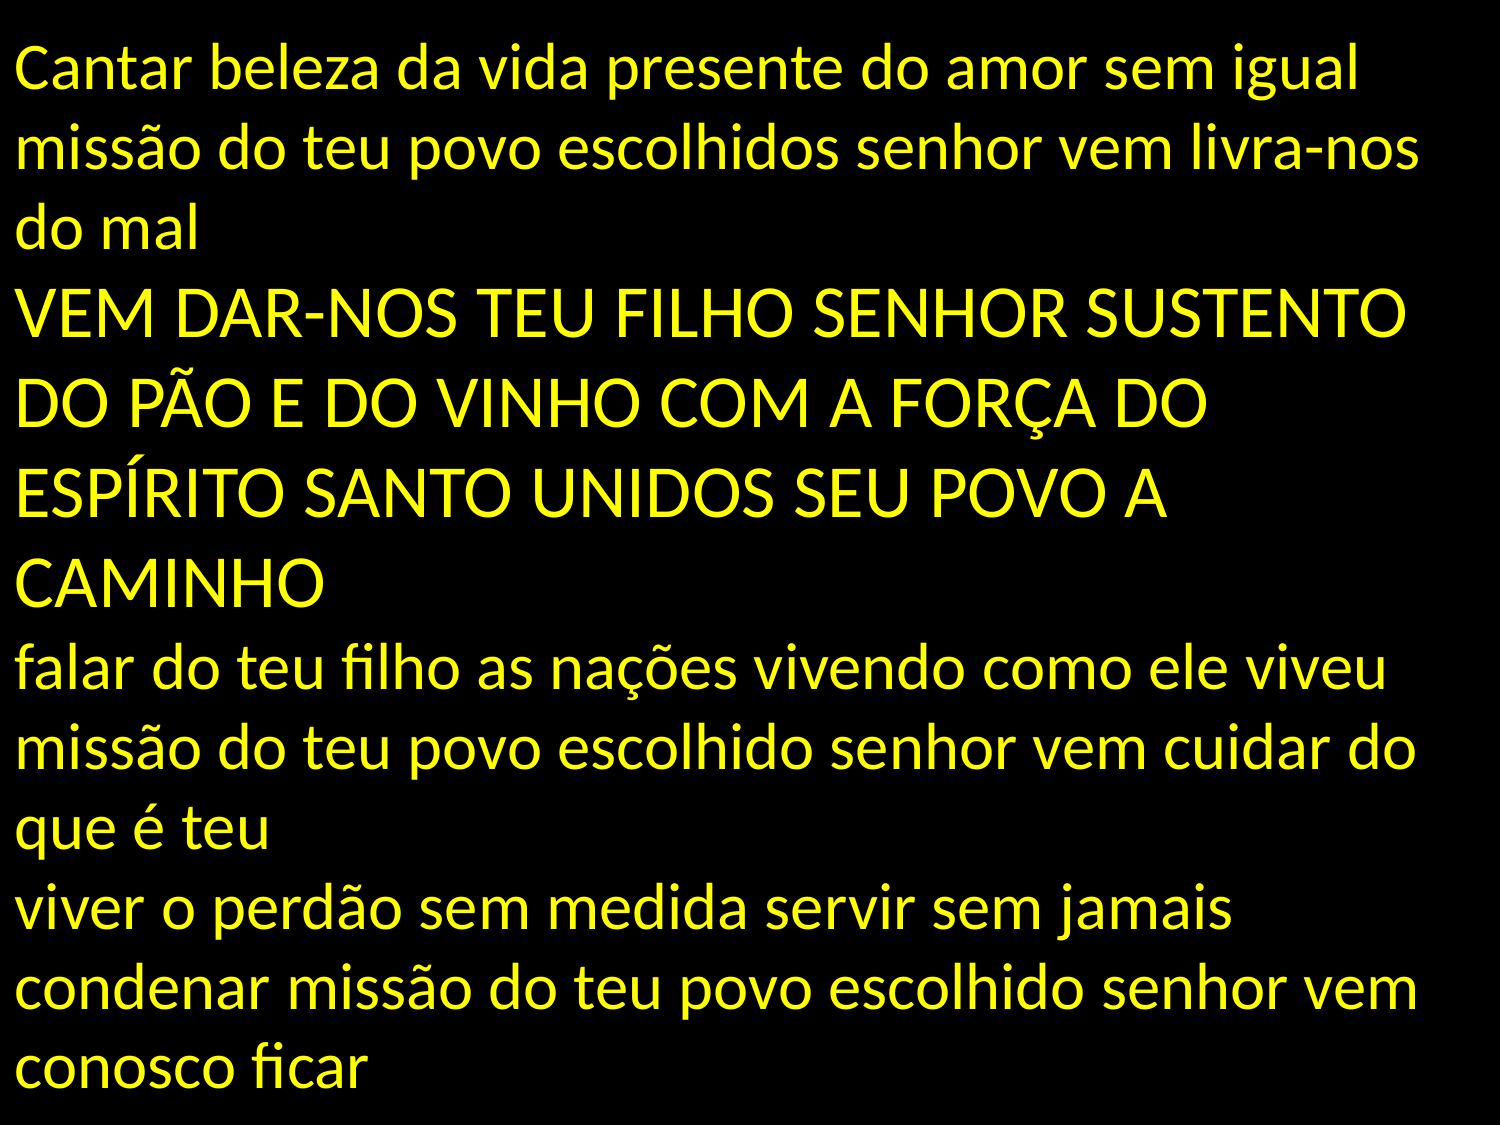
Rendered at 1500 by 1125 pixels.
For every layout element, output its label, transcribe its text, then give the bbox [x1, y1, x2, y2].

text_box Cantar beleza da vida presente do amor sem igual missão do teu povo escolhidos senhor vem livra-nos do mal VEM DAR-NOS TEU FILHO SENHOR SUSTENTO DO PÃO E DO VINHO COM A FORÇA DO ESPÍRITO SANTO UNIDOS SEU POVO A CAMINHO falar do teu filho as nações vivendo como ele viveu missão do teu povo escolhido senhor vem cuidar do que é teu viver o perdão sem medida servir sem jamais condenar missão do teu povo escolhido senhor vem conosco ficar [0, 0, 1500, 1125]
